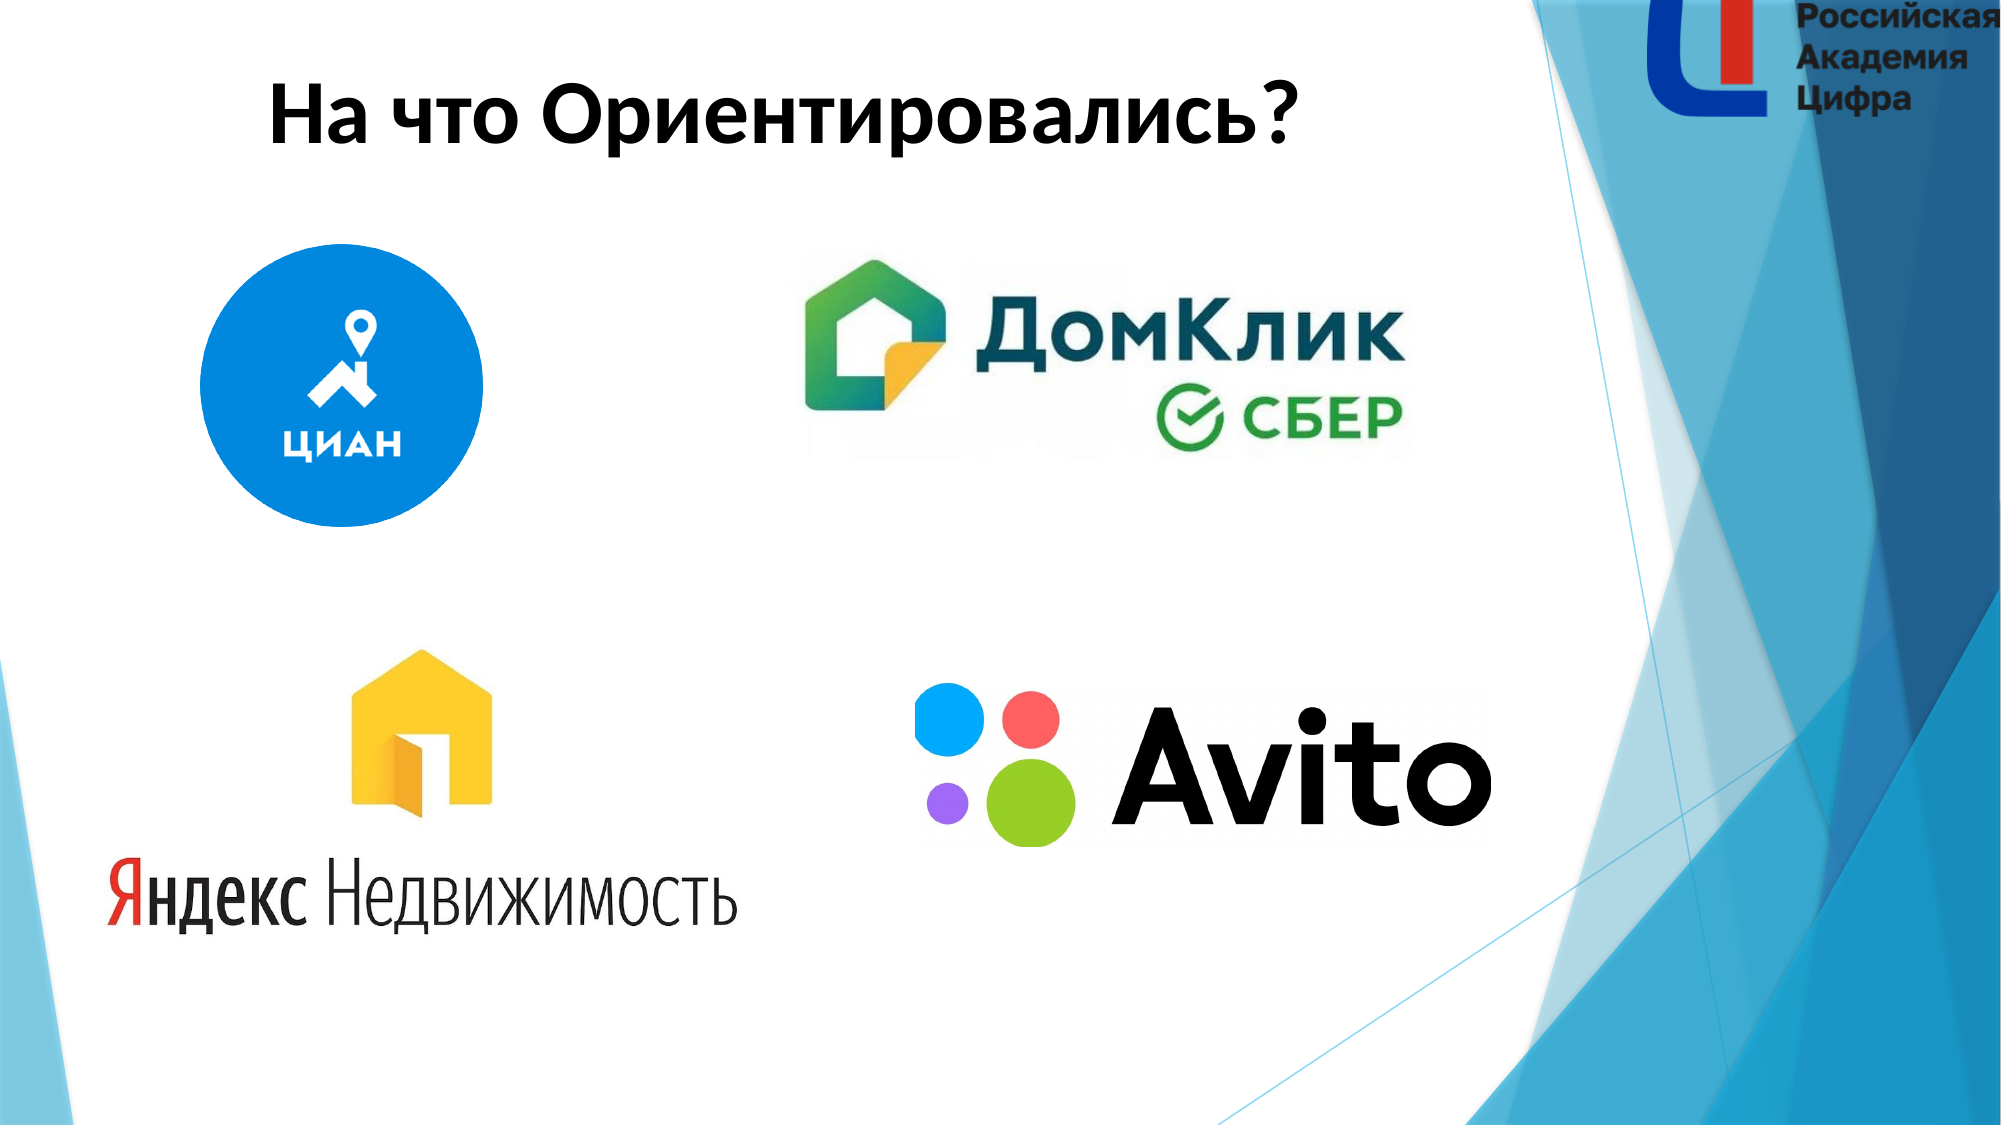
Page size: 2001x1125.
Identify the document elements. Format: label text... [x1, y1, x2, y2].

picture [1647, 0, 2000, 118]
picture [199, 243, 483, 527]
picture [784, 229, 1461, 495]
title На что Ориентировались? [80, 44, 1491, 190]
picture [914, 682, 1491, 847]
picture [74, 597, 763, 958]
